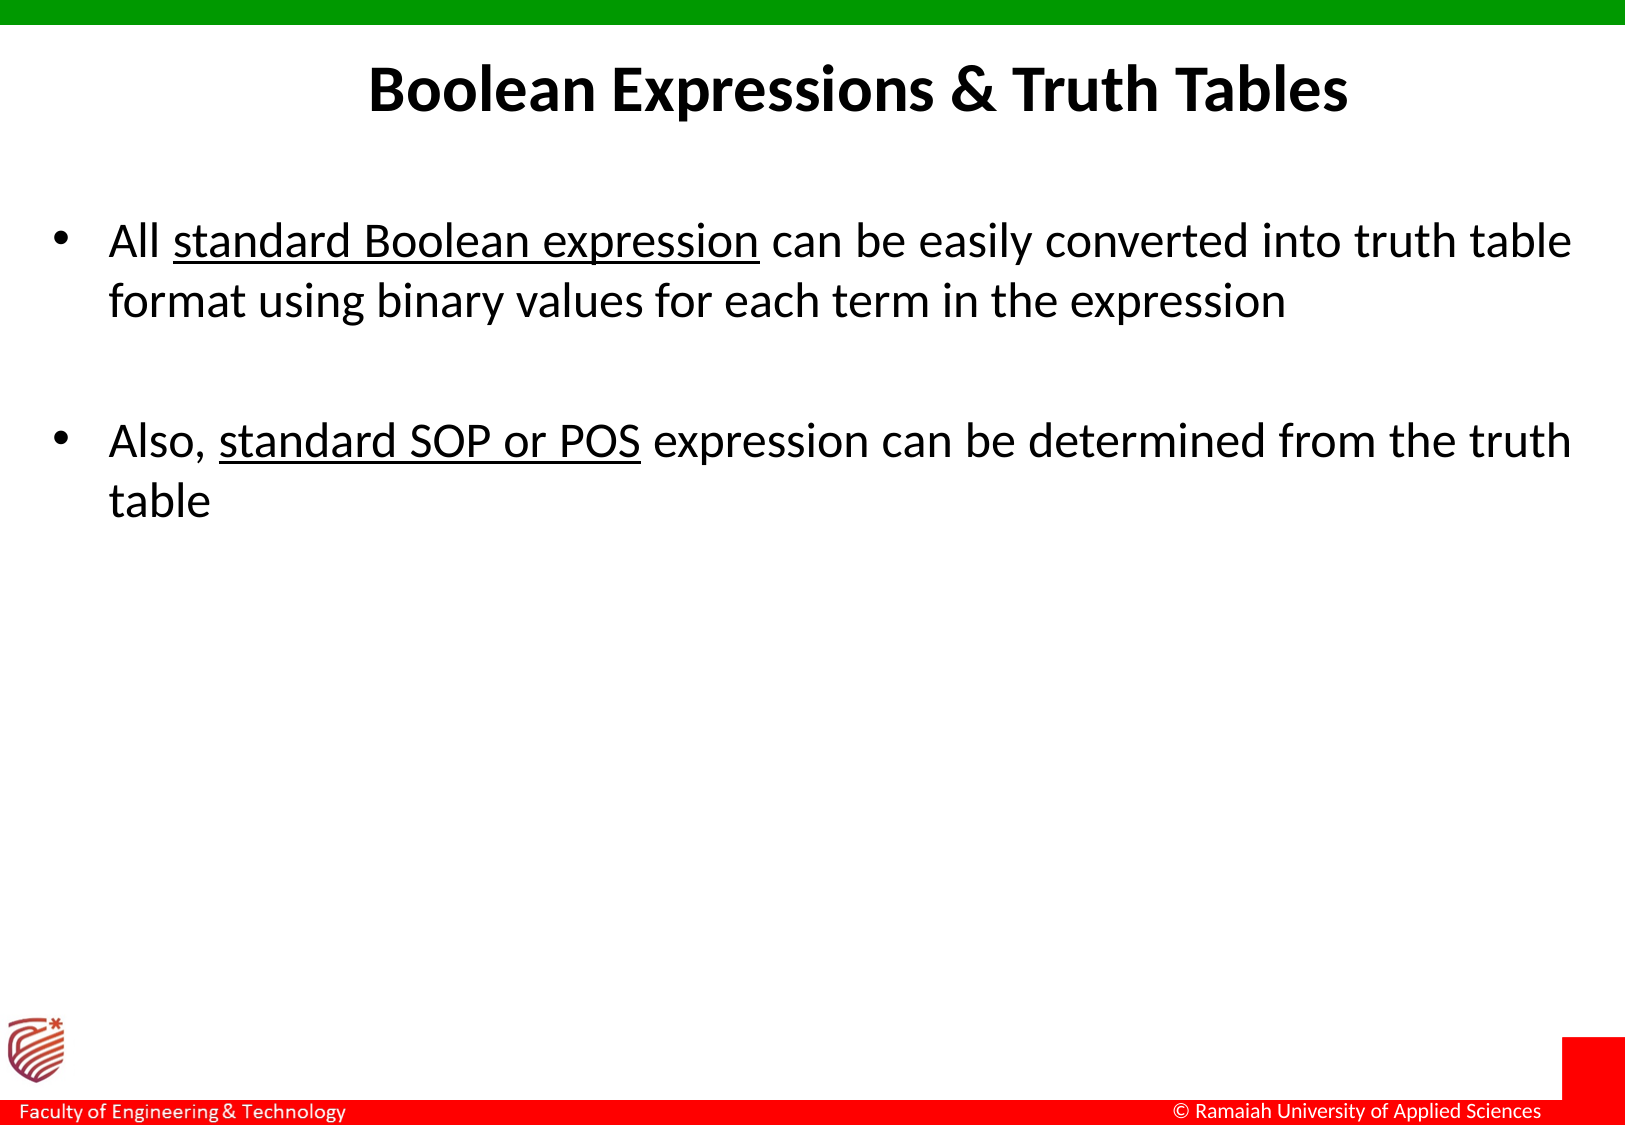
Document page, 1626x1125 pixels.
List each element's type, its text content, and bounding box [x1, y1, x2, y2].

picture [4, 1091, 362, 1125]
text_box All standard Boolean expression can be easily converted into truth table format using binary values for each term in the expression Also, standard SOP or POS expression can be determined from the truth table [37, 199, 1588, 943]
picture [0, 1003, 75, 1088]
text_box Boolean Expressions & Truth Tables [354, 37, 1365, 133]
